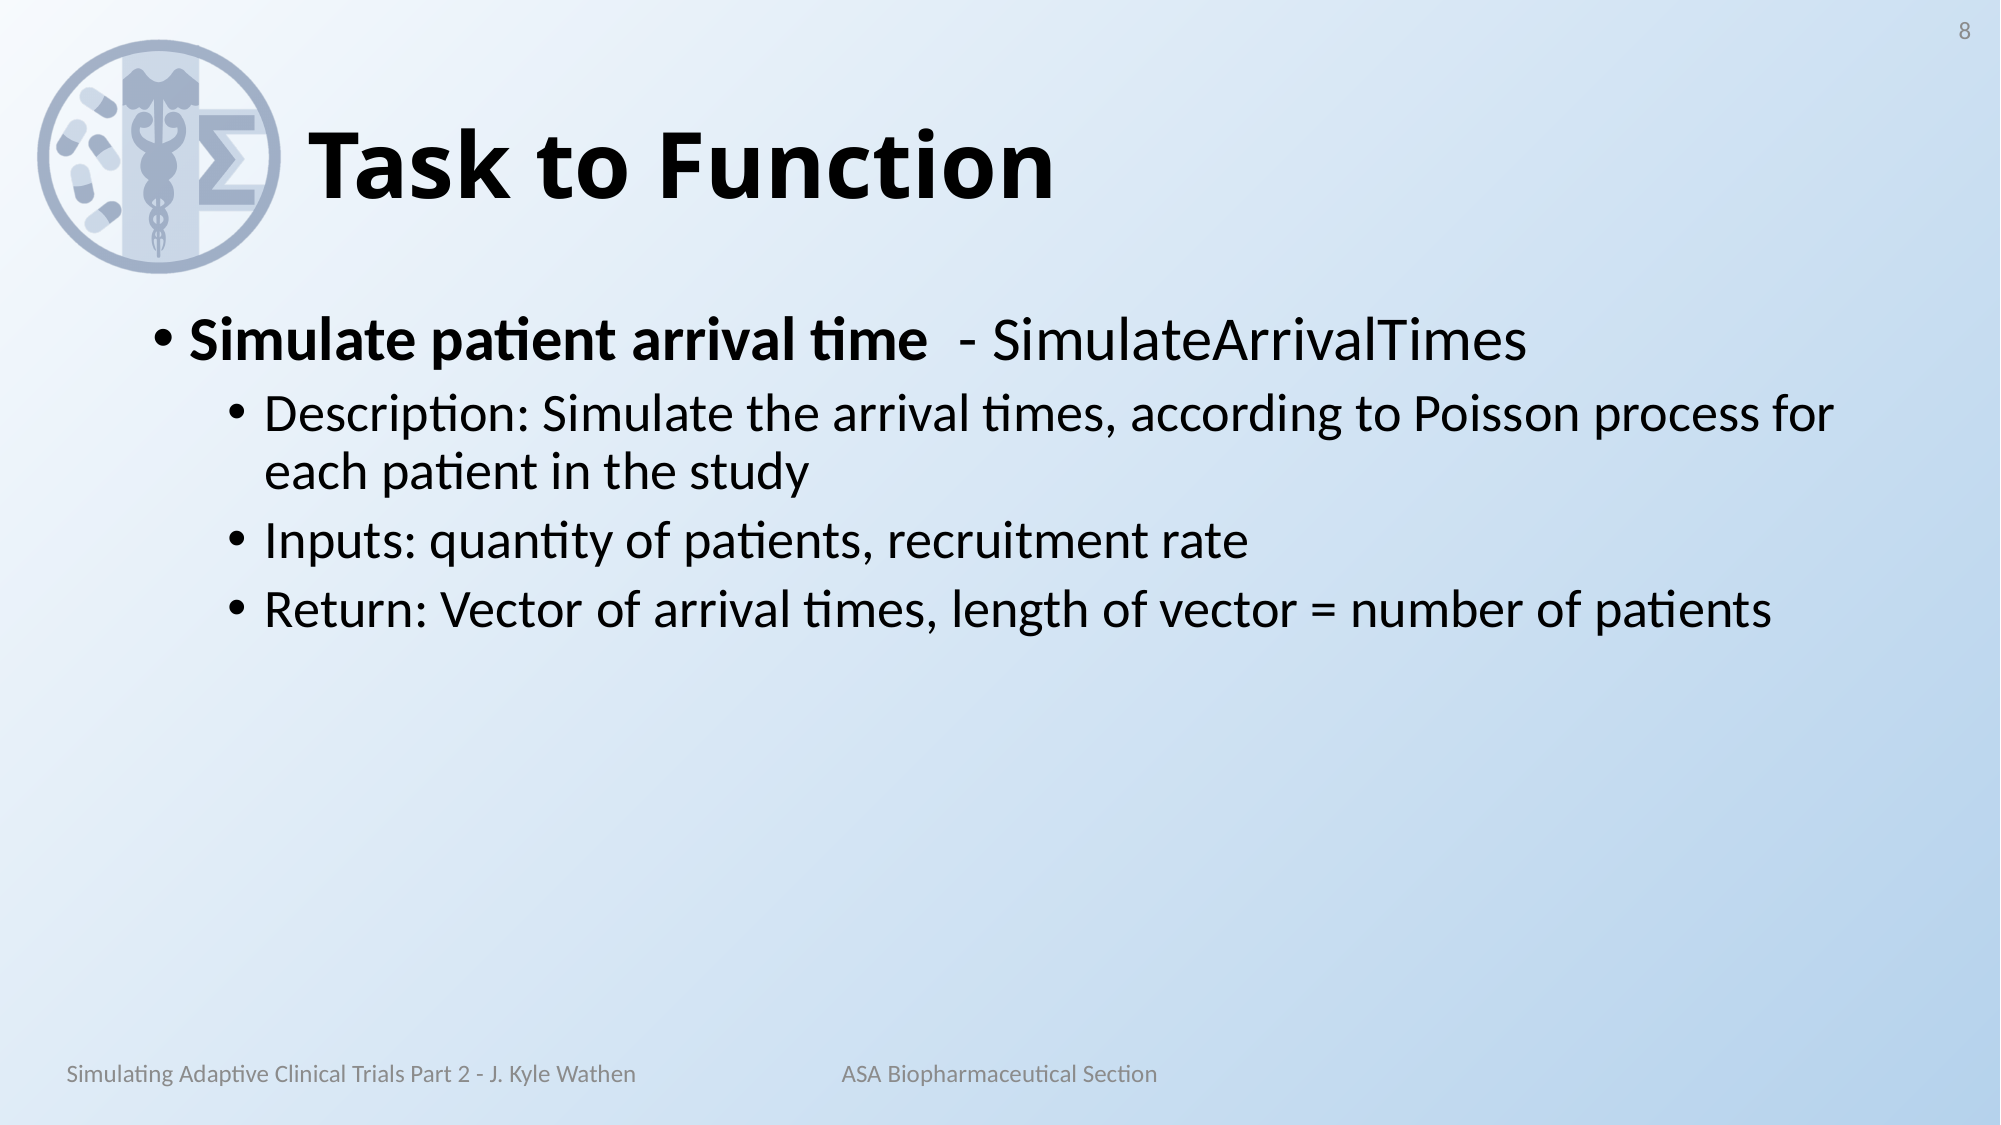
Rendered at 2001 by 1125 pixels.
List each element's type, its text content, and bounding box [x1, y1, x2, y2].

slide_number 8 [1536, 0, 1987, 60]
title Task to Function [292, 59, 1863, 278]
list Simulate patient arrival time - SimulateArrivalTimes Description: Simulate the arrival times, according to Poisson process for each patient in the study Inputs: quantity of patients, recruitment rate Return: Vector of arrival times, length of vector = number of patients [137, 299, 1863, 1014]
footer ASA Biopharmaceutical Section [792, 1042, 1338, 1103]
slide_number Simulating Adaptive Clinical Trials Part 2 - J. Kyle Wathen [51, 1042, 792, 1103]
